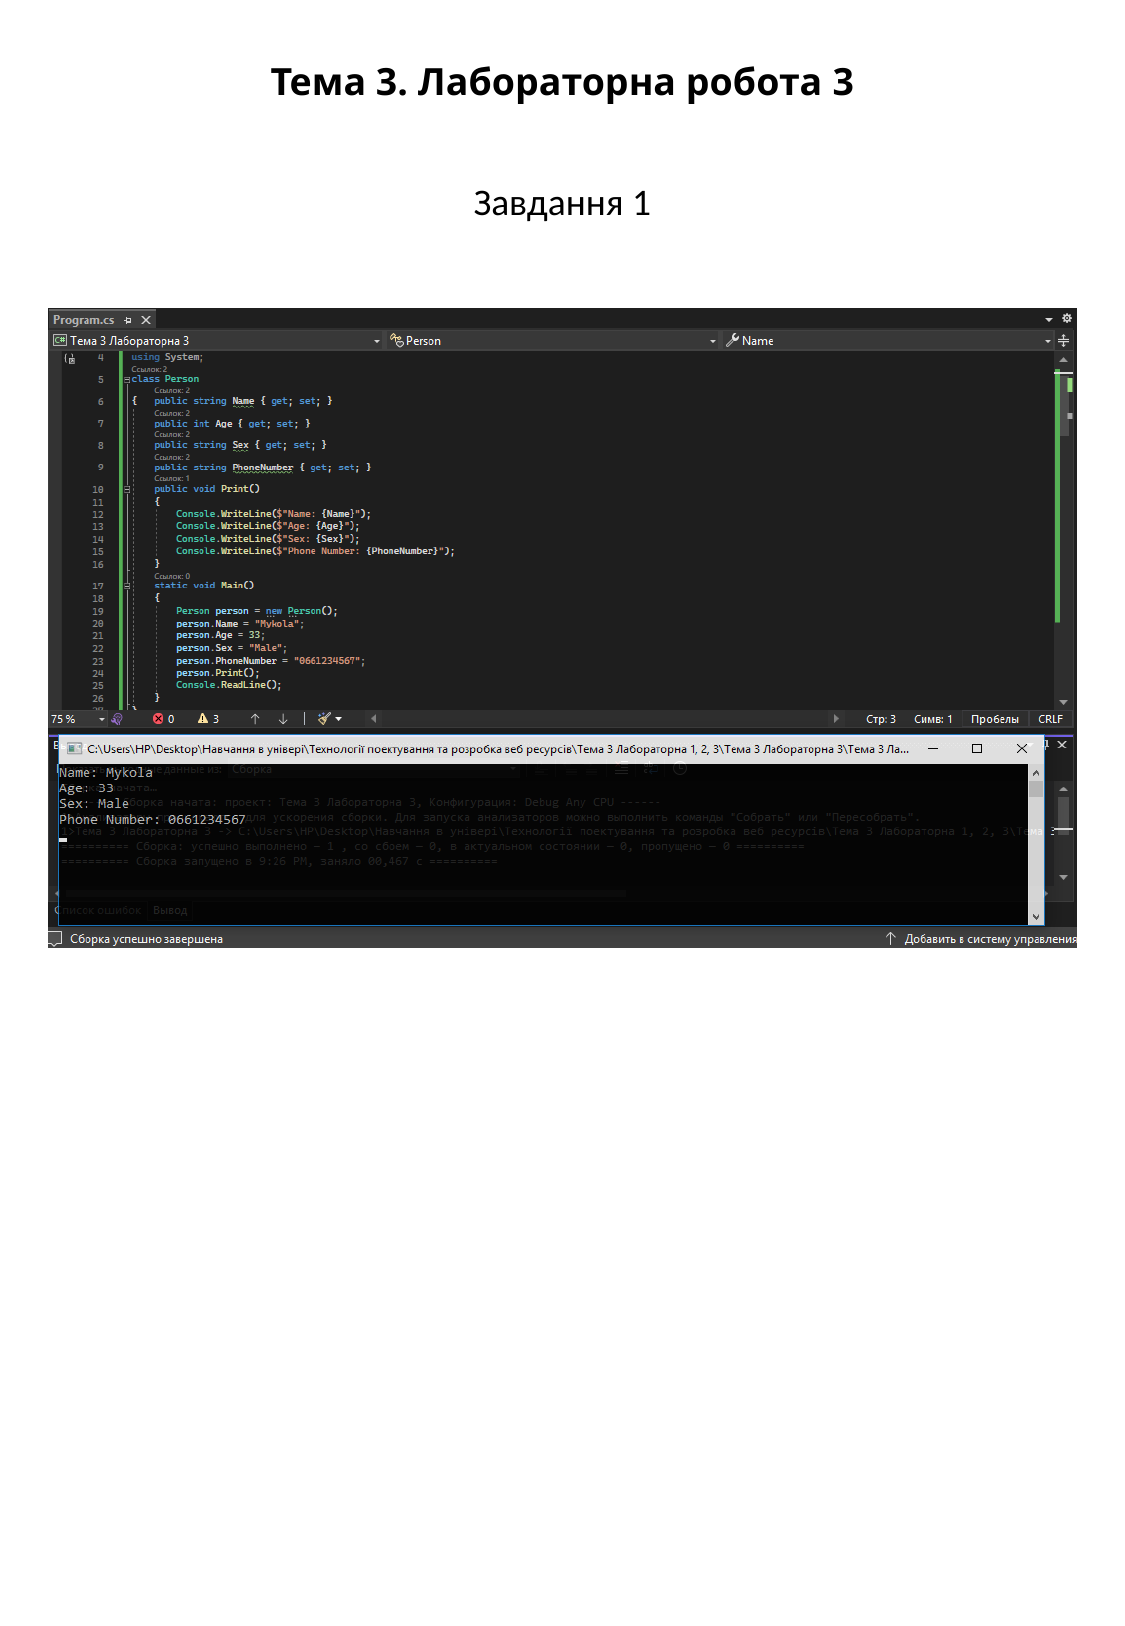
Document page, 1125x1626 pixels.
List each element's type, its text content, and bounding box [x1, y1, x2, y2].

subtitle Завдання 1 [140, 175, 985, 244]
title Тема 3. Лабораторна робота 3 [140, 42, 985, 111]
picture [48, 308, 1077, 948]
